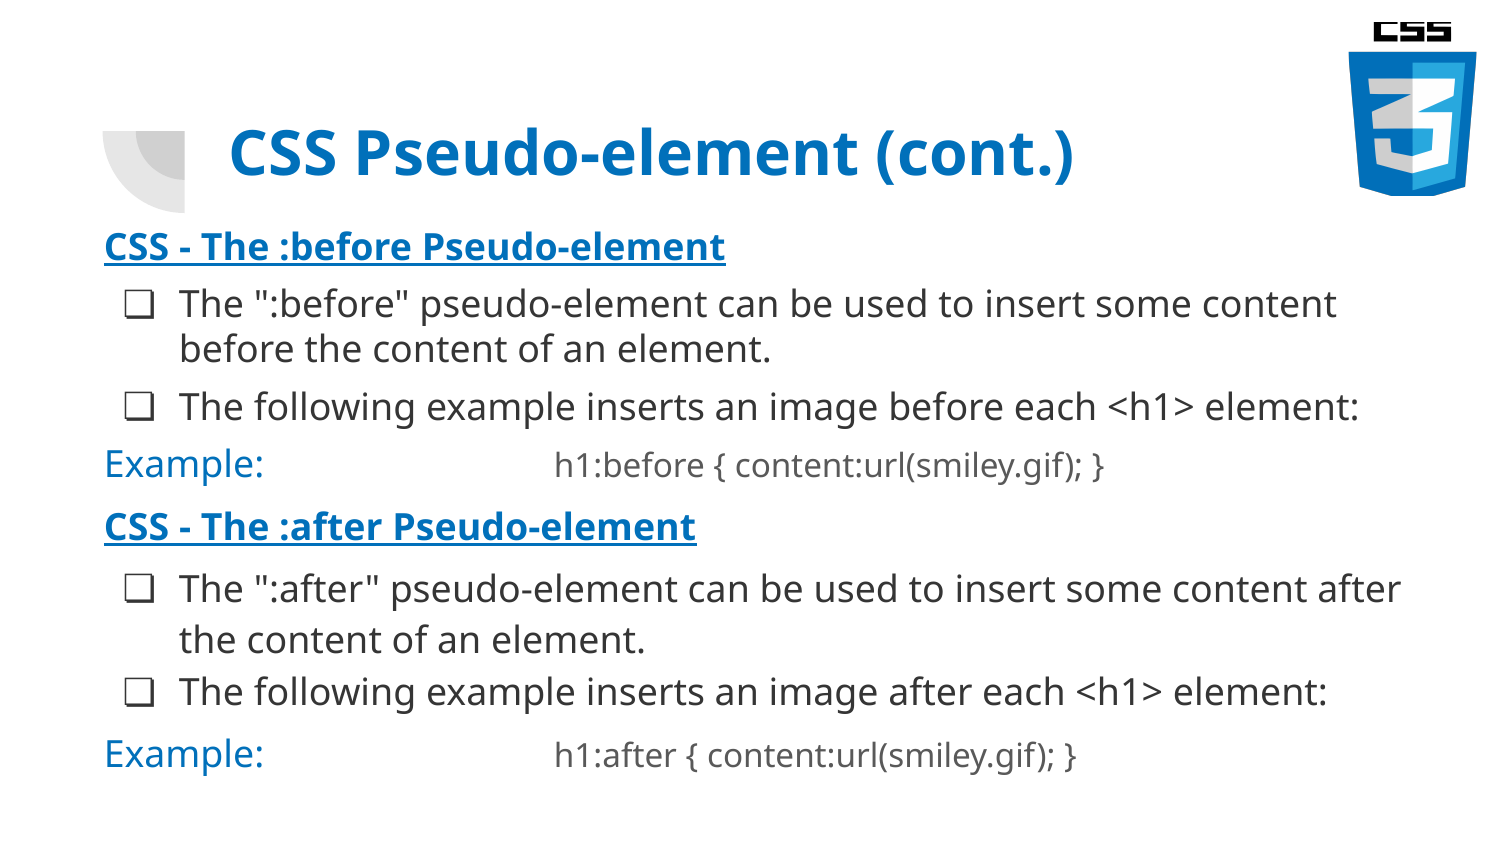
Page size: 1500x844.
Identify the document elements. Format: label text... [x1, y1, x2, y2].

picture [1348, 22, 1477, 196]
title CSS Pseudo-element (cont.) [213, 98, 1500, 208]
title CSS - The :before Pseudo-element The ":before" pseudo-element can be used to insert some content before the content of an element. The following example inserts an image before each <h1> element: Example: h1:before { content:url(smiley.gif); } CSS - The :after Pseudo-element The ":after" pseudo-element can be used to insert some content after the content of an element. The following example inserts an image after each <h1> element: Example: h1:after { content:url(smiley.gif); } [88, 207, 1464, 844]
